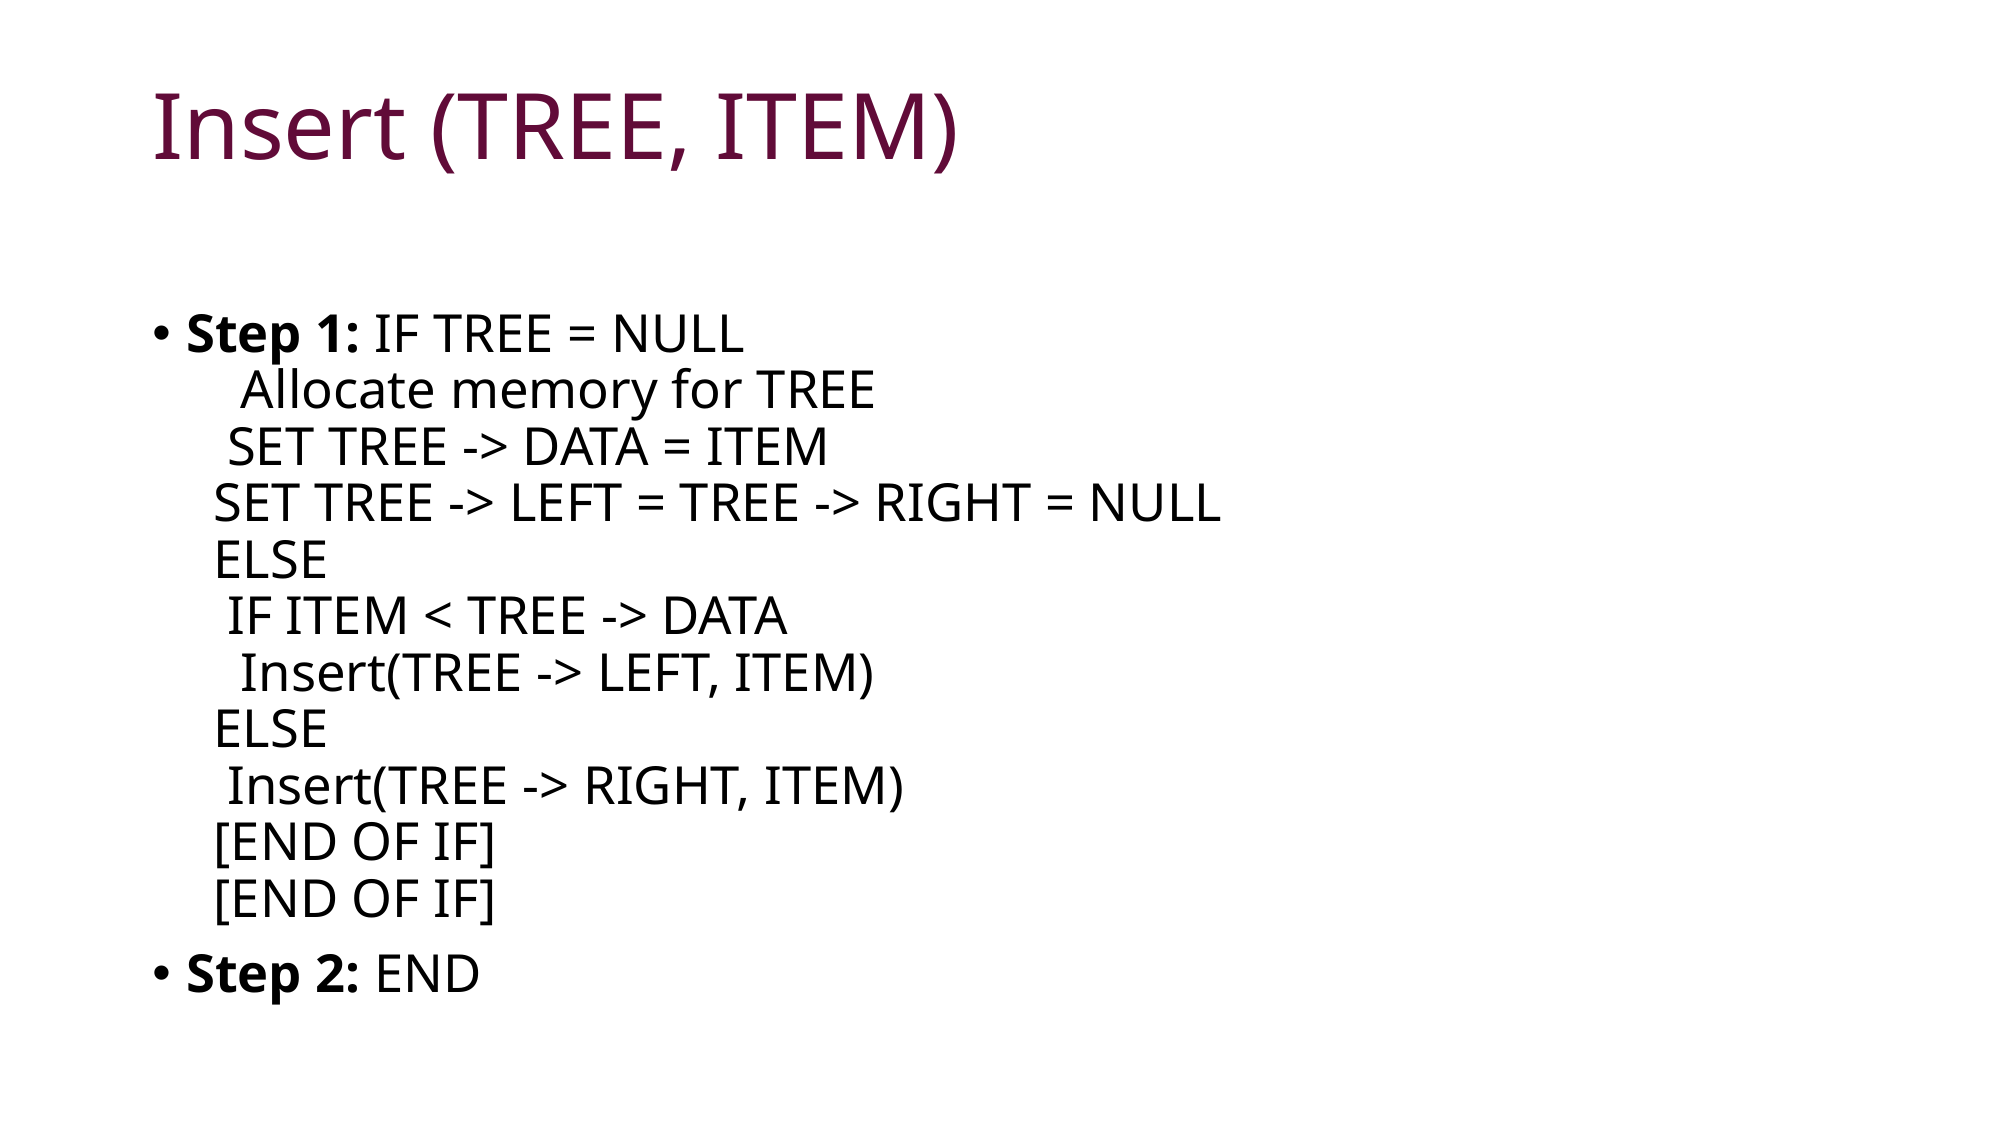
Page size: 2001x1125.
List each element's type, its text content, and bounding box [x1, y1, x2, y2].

list Step 1: IF TREE = NULL Allocate memory for TREE SET TREE -> DATA = ITEM SET TREE -> LEFT = TREE -> RIGHT = NULL ELSE IF ITEM < TREE -> DATA Insert(TREE -> LEFT, ITEM) ELSE Insert(TREE -> RIGHT, ITEM) [END OF IF] [END OF IF] Step 2: END [137, 299, 1863, 1014]
title Insert (TREE, ITEM) [137, 59, 1863, 200]
